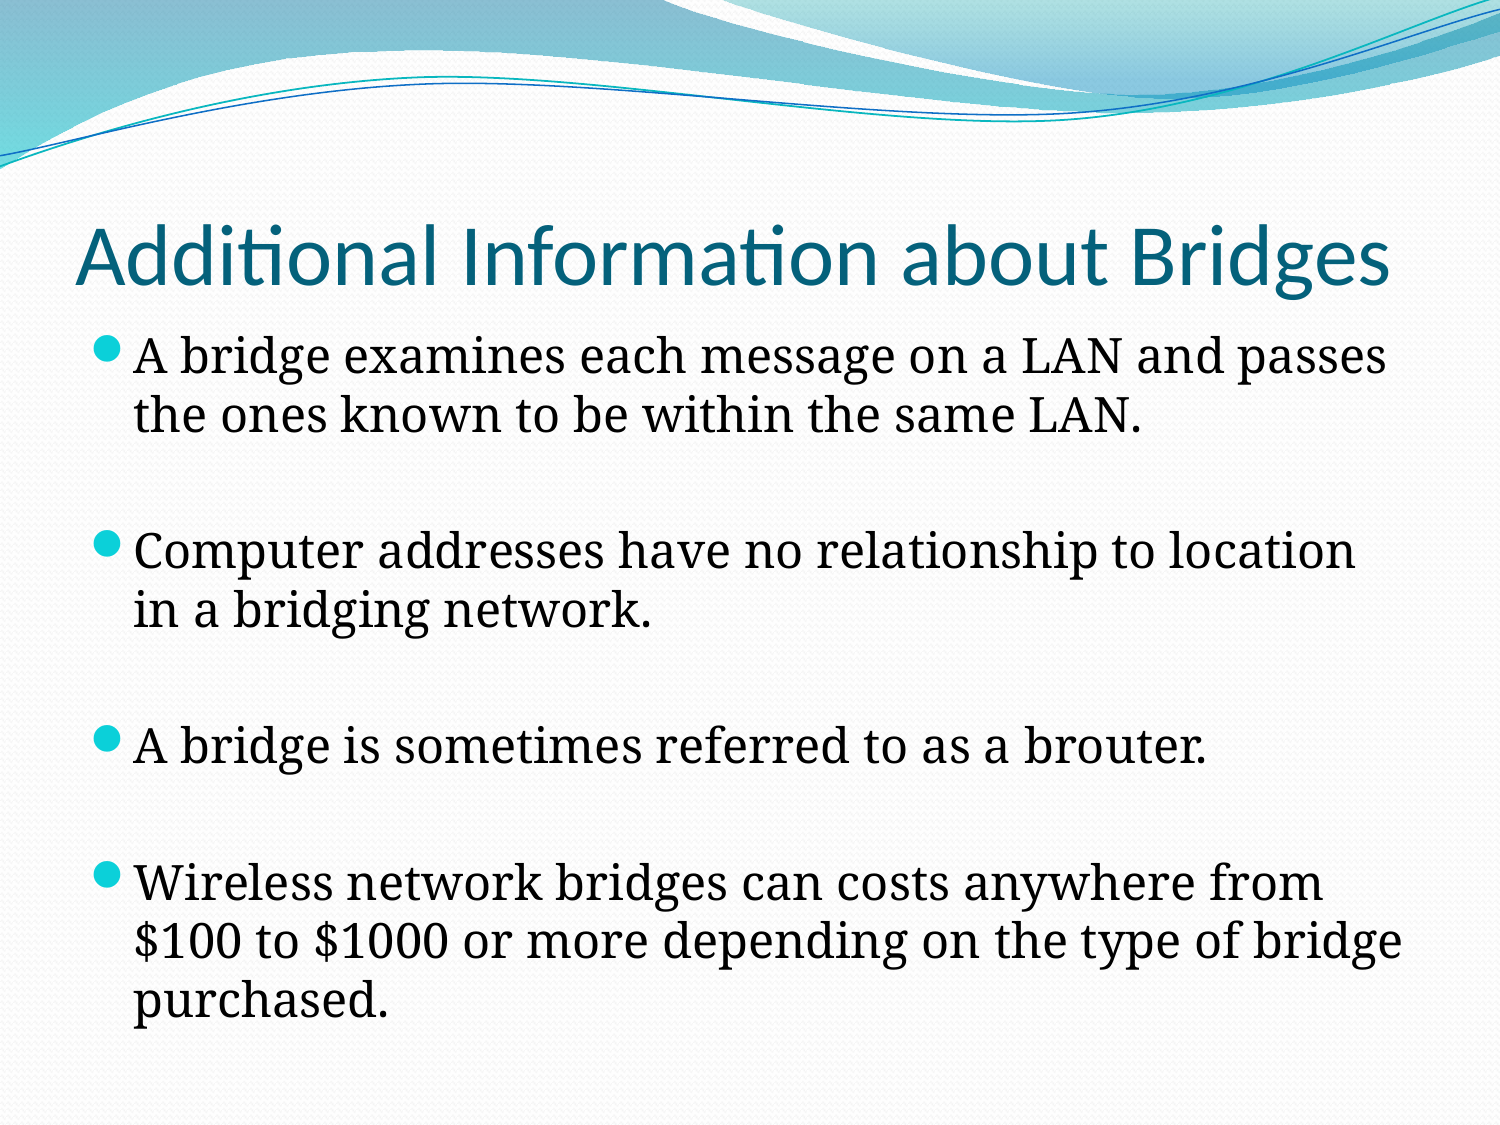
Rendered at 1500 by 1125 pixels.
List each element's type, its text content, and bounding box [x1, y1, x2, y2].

list A bridge examines each message on a LAN and passes the ones known to be within the same LAN. Computer addresses have no relationship to location in a bridging network. A bridge is sometimes referred to as a brouter. Wireless network bridges can costs anywhere from $100 to $1000 or more depending on the type of bridge purchased. [75, 317, 1425, 1038]
title Additional Information about Bridges [75, 115, 1425, 303]
